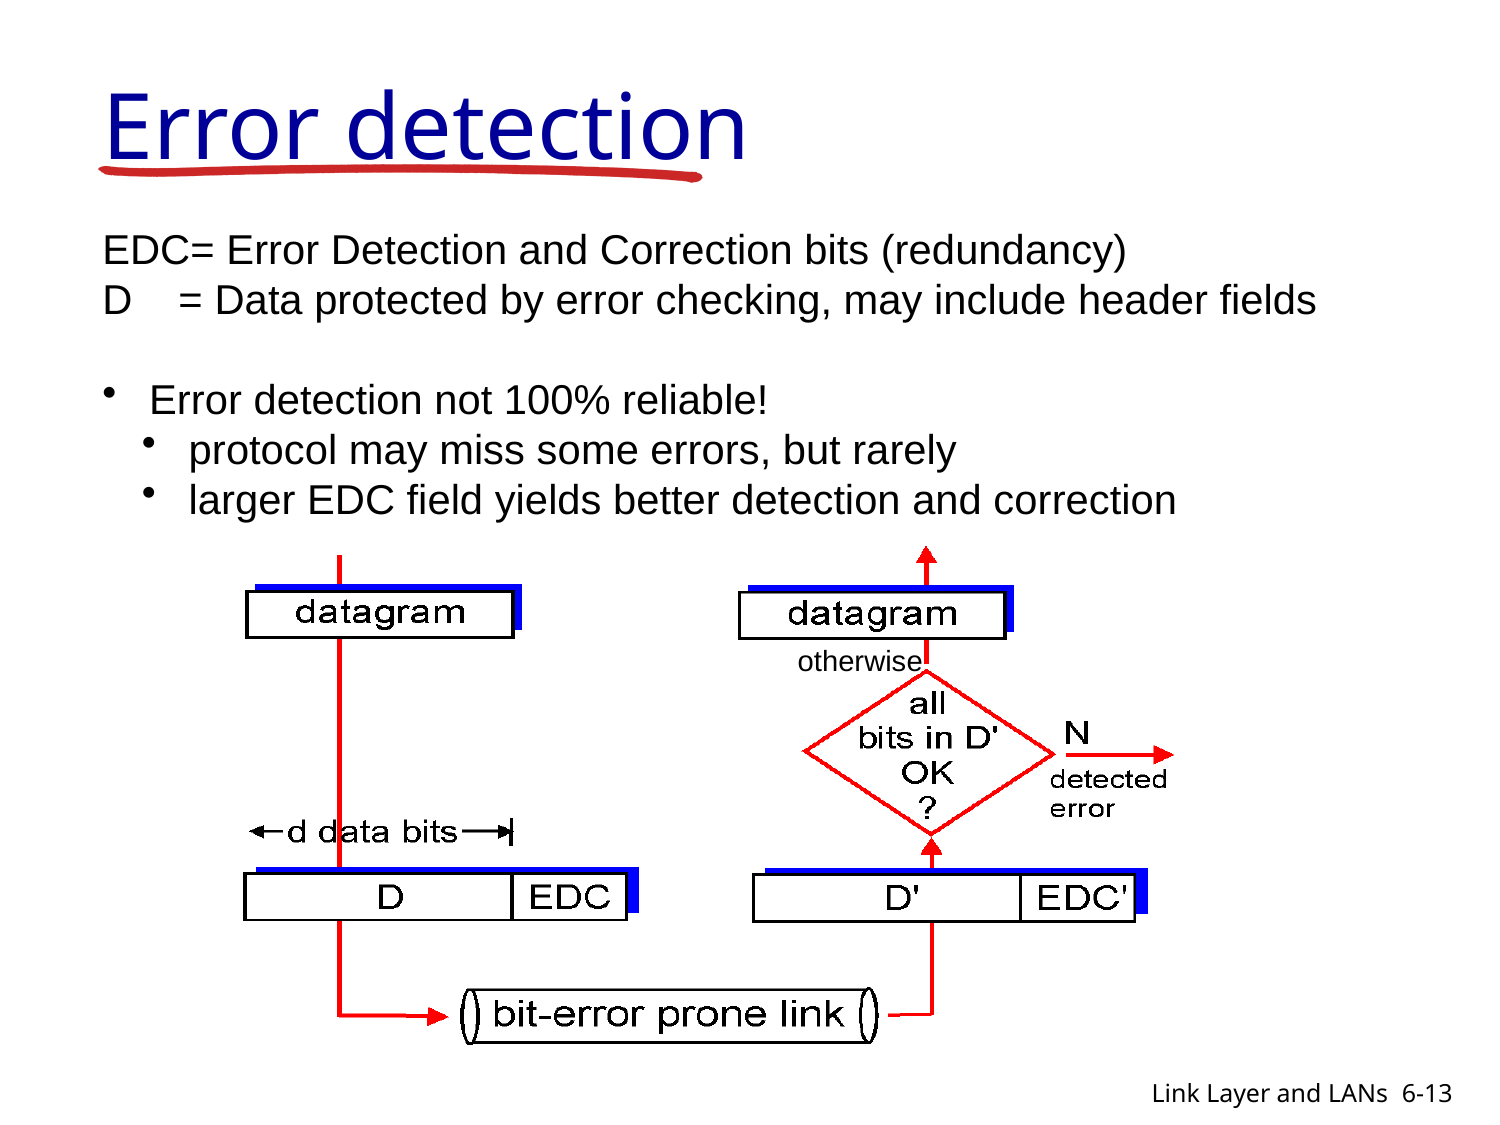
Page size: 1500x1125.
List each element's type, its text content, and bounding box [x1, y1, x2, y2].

slide_number 6-13 [1387, 1069, 1478, 1115]
title Error detection [87, 40, 1363, 207]
footer Link Layer and LANs [1045, 1069, 1404, 1110]
text_box EDC= Error Detection and Correction bits (redundancy) D = Data protected by error checking, may include header fields Error detection not 100% reliable! protocol may miss some errors, but rarely larger EDC field yields better detection and correction [87, 215, 1455, 531]
picture [243, 544, 1175, 1056]
picture [95, 159, 710, 189]
